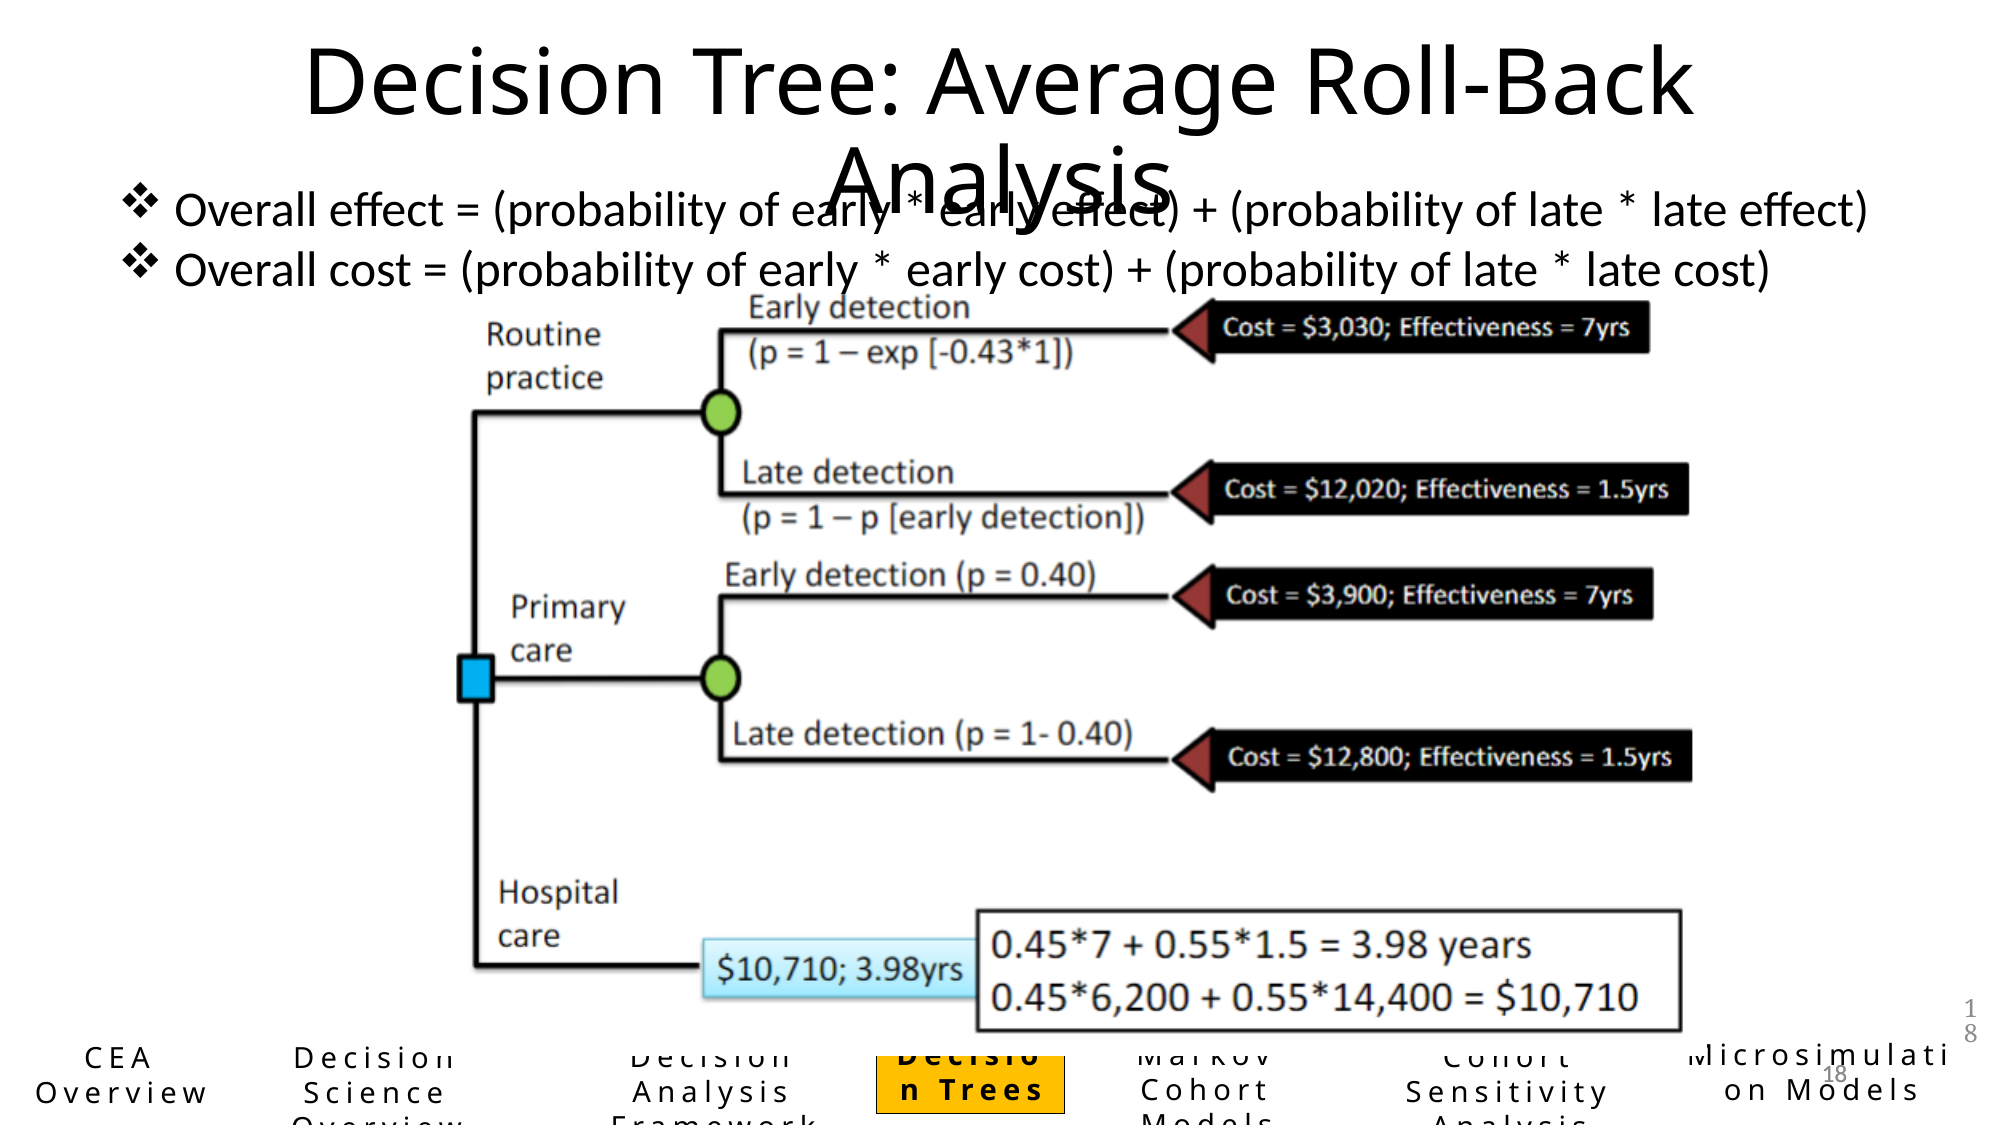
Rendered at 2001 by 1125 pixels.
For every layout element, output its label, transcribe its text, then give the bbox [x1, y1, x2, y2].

text_box Markov Cohort Models [1067, 1056, 1334, 1125]
text_box Cohort Sensitivity Analysis [1334, 1056, 1684, 1125]
text_box 18 [1948, 987, 2000, 1032]
text_box Decision Science Overview [221, 1032, 532, 1125]
text_box Microsimulation Models [1666, 1028, 1975, 1114]
title Decision Tree: Average Roll-Back Analysis [137, 59, 1863, 169]
text_box Overall effect = (probability of early * early effect) + (probability of late * late effect) Overall cost = (probability of early * early cost) + (probability of late * late cost) [103, 169, 1975, 305]
picture [436, 251, 1707, 1056]
text_box Decision Trees [876, 1056, 1065, 1114]
text_box Decision Analysis Framework [534, 1056, 892, 1125]
text_box CEA Overview [2, 1031, 239, 1117]
